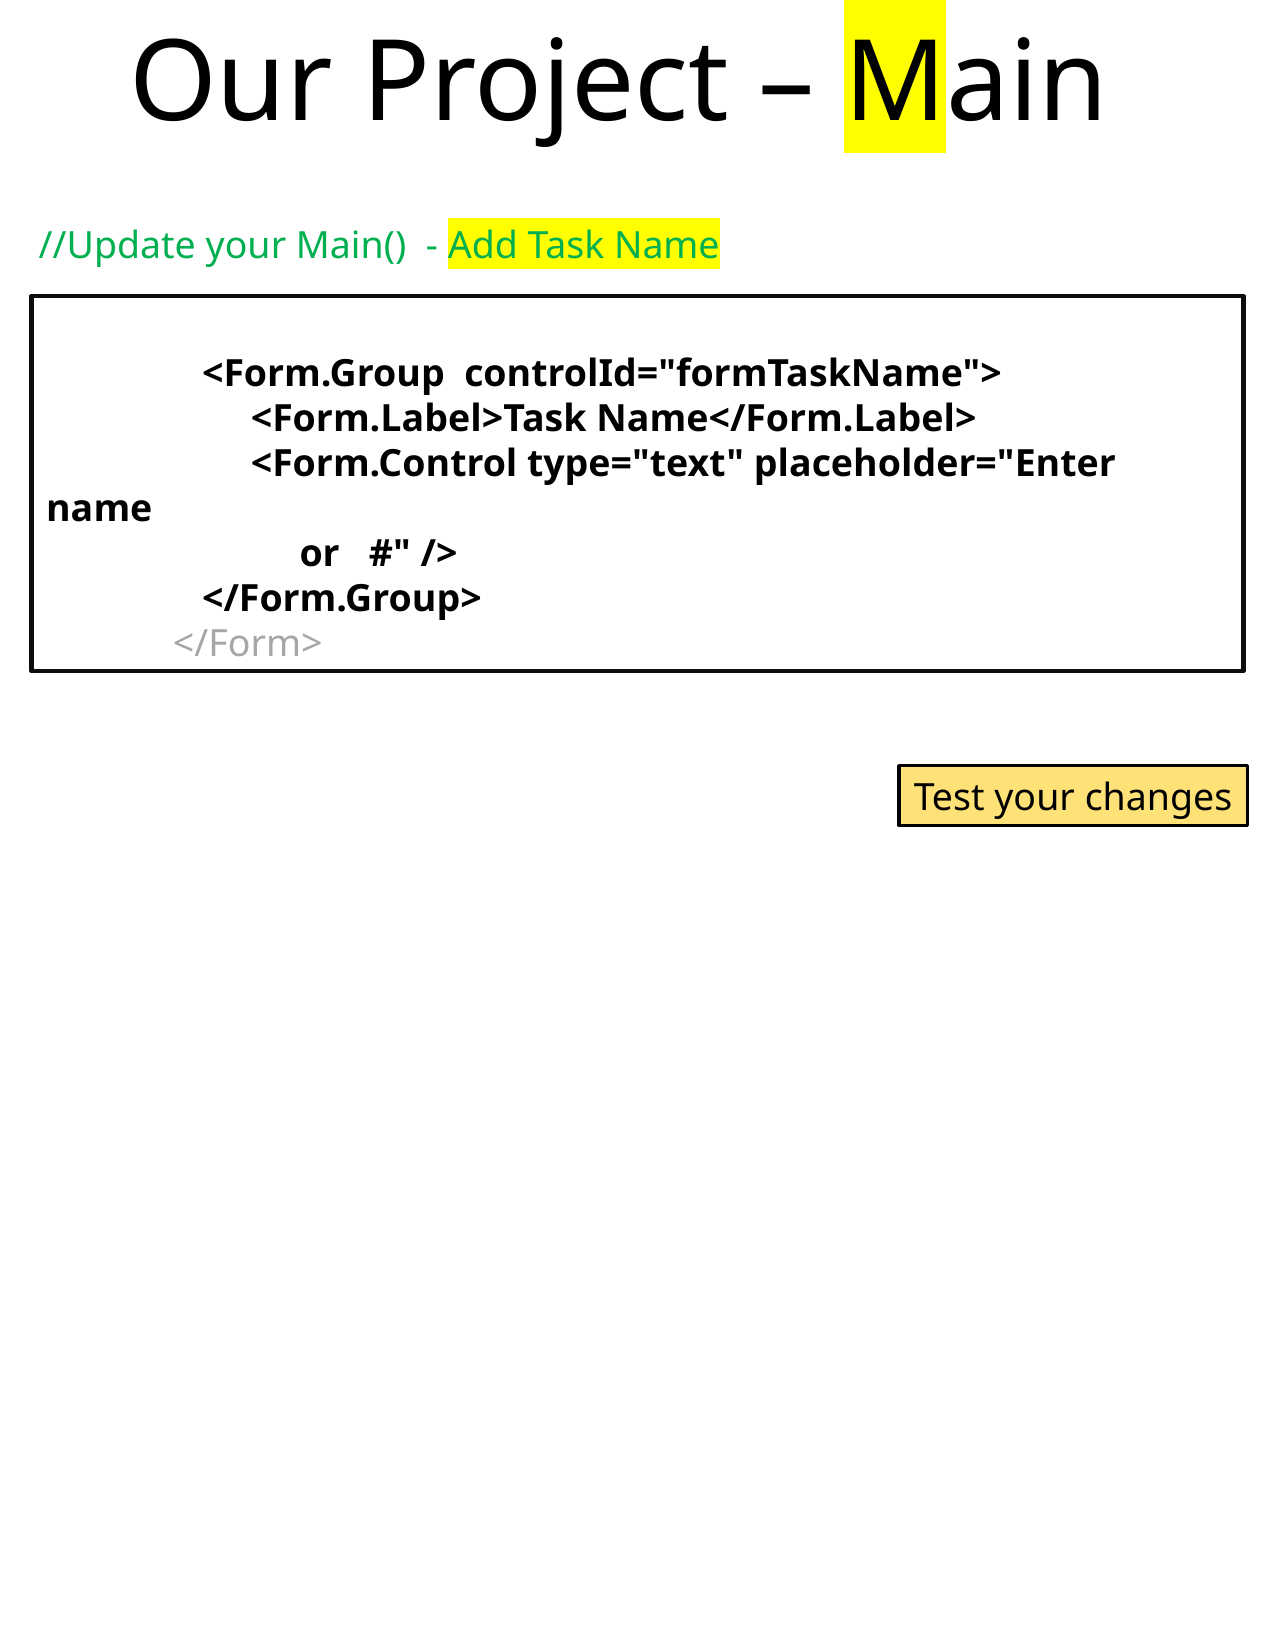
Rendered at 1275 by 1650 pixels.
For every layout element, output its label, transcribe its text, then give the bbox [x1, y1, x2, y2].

text_box //Update your Main() - Add Task Name [23, 213, 763, 273]
text_box Test your changes [898, 765, 1248, 826]
text_box <Form.Group controlId="formTaskName"> <Form.Label>Task Name</Form.Label> <Form.Control type="text" placeholder="Enter name or #" /> </Form.Group> </Form> [31, 296, 1244, 671]
text_box Our Project – Main [114, 0, 1123, 150]
